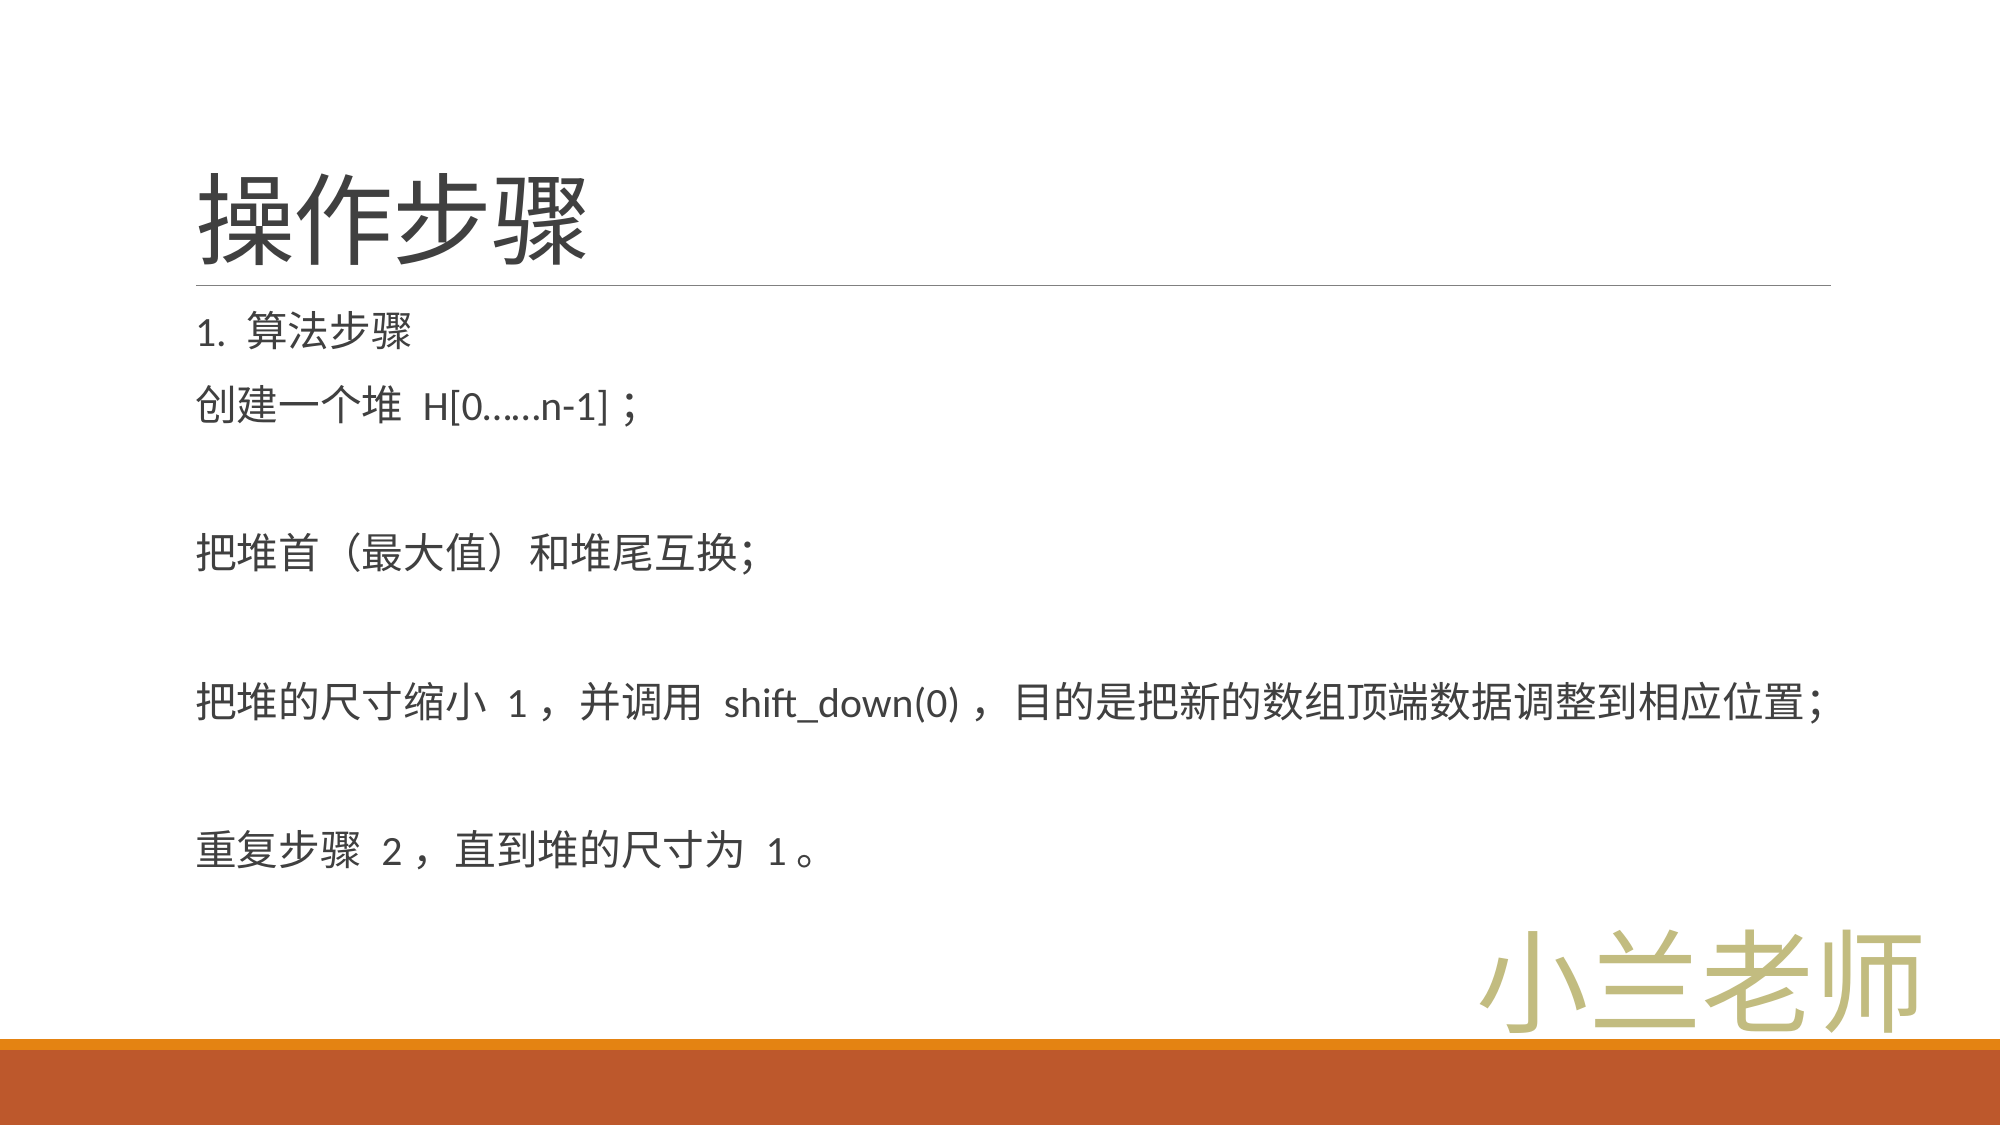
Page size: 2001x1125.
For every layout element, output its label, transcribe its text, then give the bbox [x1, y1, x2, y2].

title 操作步骤 [180, 47, 1830, 285]
list 1. 算法步骤 创建一个堆 H[0……n-1]； 把堆首（最大值）和堆尾互换； 把堆的尺寸缩小 1，并调用 shift_down(0)，目的是把新的数组顶端数据调整到相应位置； 重复步骤 2，直到堆的尺寸为 1。 [180, 302, 1830, 963]
